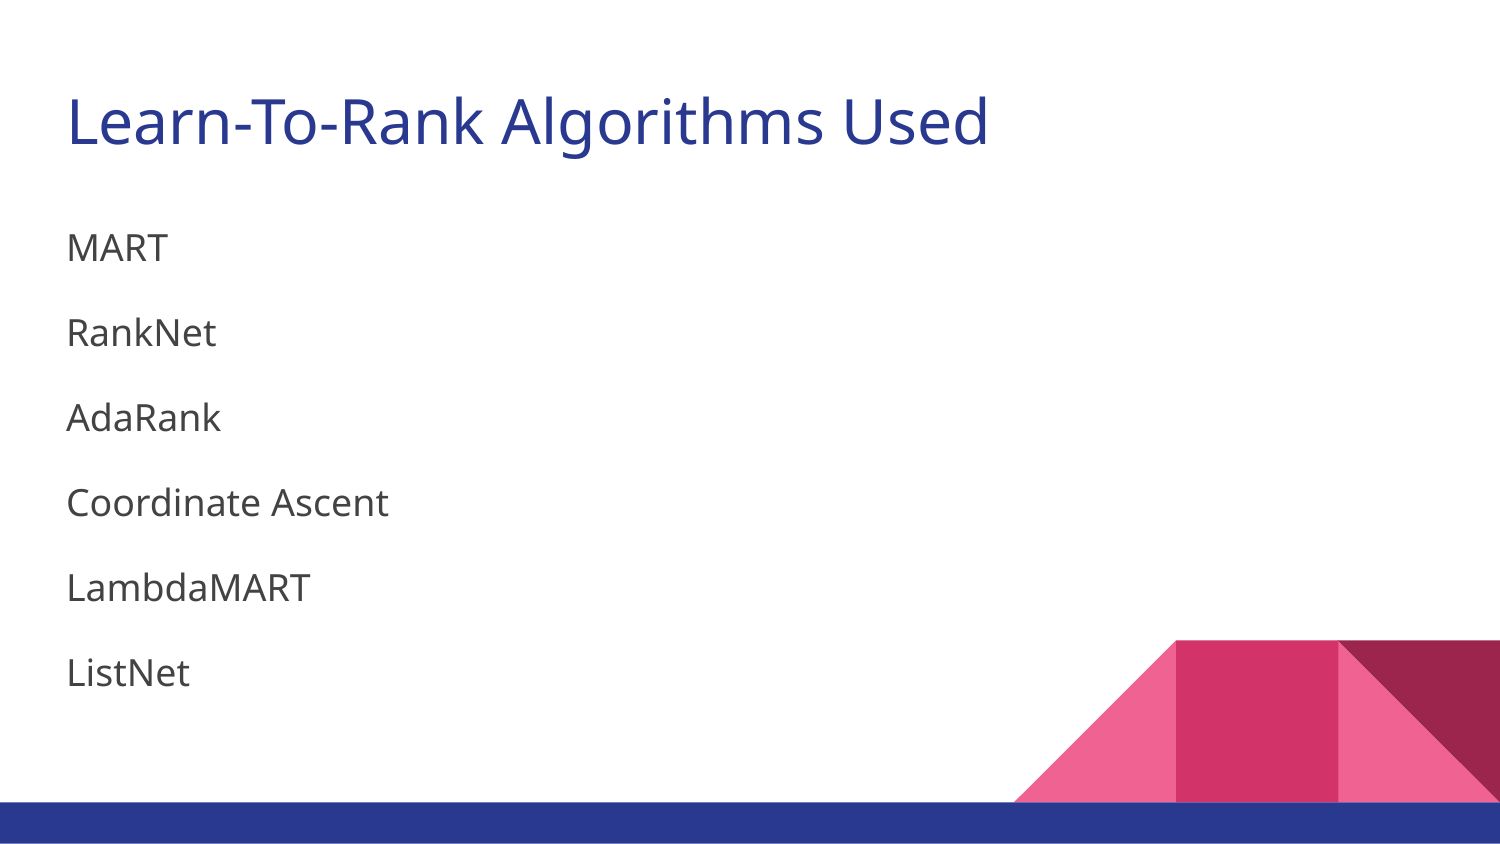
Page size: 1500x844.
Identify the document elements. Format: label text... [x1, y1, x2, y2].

title Learn-To-Rank Algorithms Used [51, 67, 1449, 167]
list MART RankNet AdaRank Coordinate Ascent LambdaMART ListNet [51, 201, 1449, 750]
